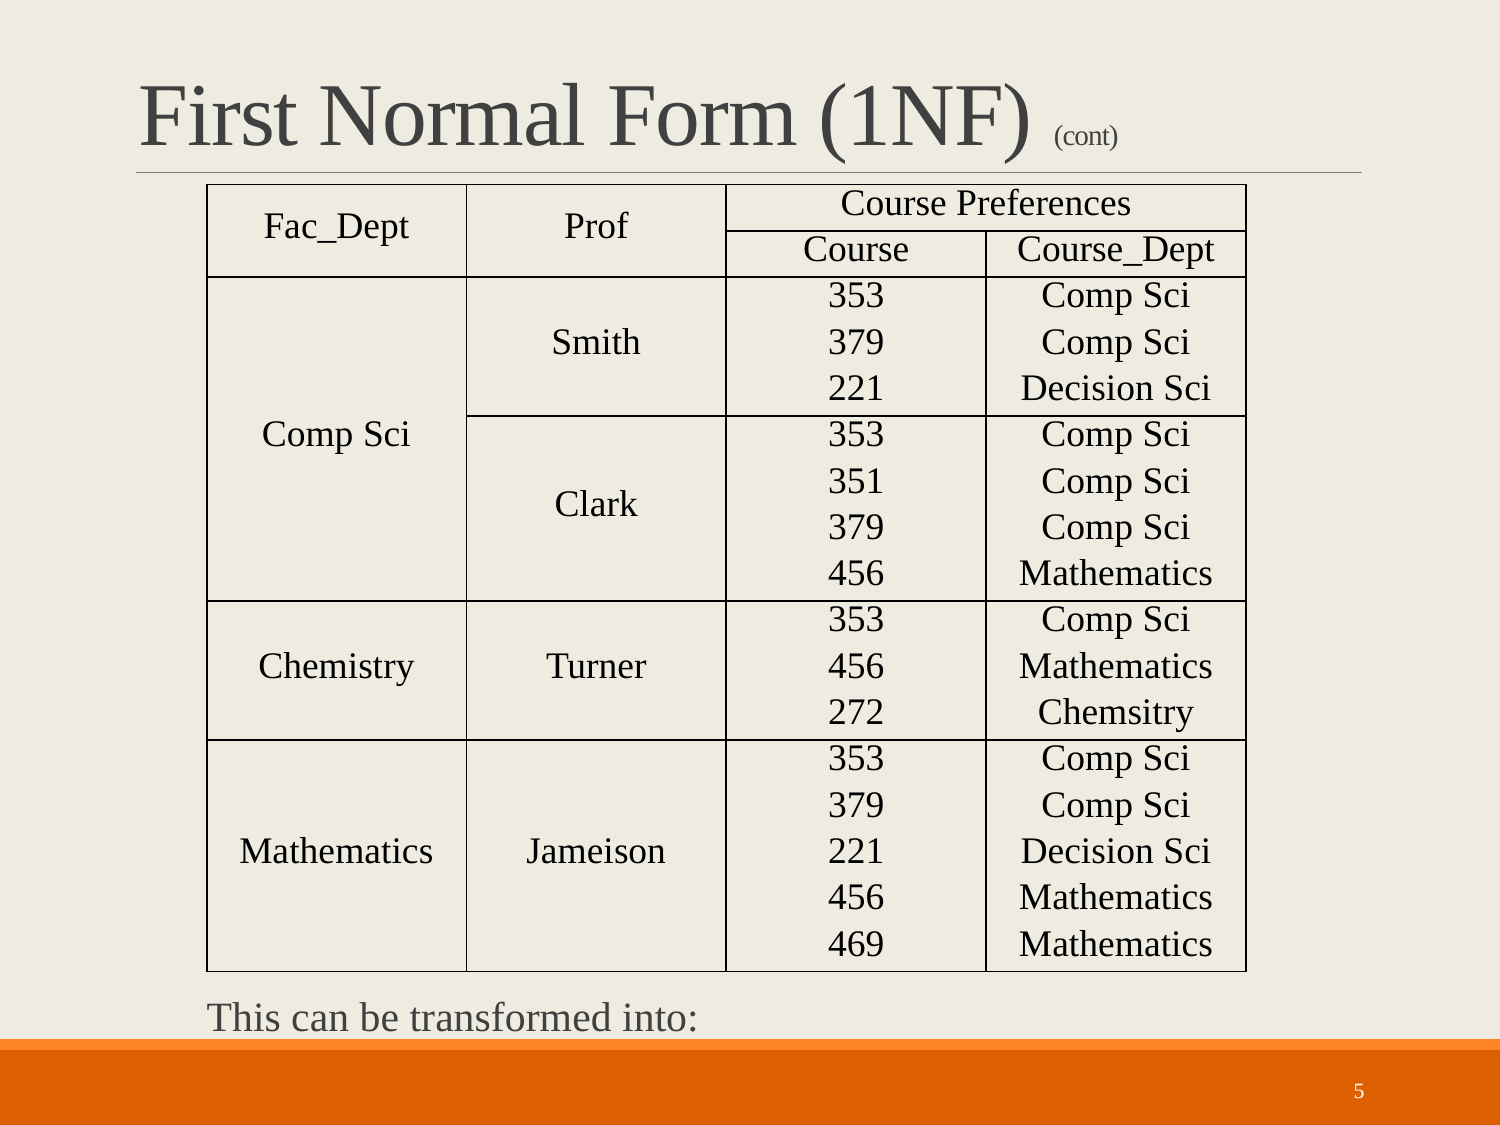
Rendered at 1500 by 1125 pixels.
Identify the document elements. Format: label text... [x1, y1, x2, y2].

table_cell Chemsitry [987, 694, 1245, 739]
table_cell 379 [727, 323, 985, 370]
table_cell Comp Sci [987, 786, 1245, 833]
table_cell 456 [727, 555, 985, 600]
table_cell 351 [727, 462, 985, 509]
table_cell 272 [727, 694, 985, 739]
table_cell Course_Dept [987, 232, 1245, 276]
table_cell 221 [727, 833, 985, 879]
table_cell 469 [727, 925, 985, 971]
table_cell Mathematics [987, 647, 1245, 694]
table_cell Smith [467, 278, 725, 415]
table_cell Mathematics [987, 555, 1245, 600]
table_cell Comp Sci [987, 741, 1245, 786]
title First Normal Form (1NF) (cont) [123, 42, 1474, 172]
table_cell Decision Sci [987, 833, 1245, 879]
list This can be transformed into: [206, 987, 1500, 1076]
table_cell 456 [727, 879, 985, 925]
table_cell Course [727, 232, 985, 276]
table_header Prof [467, 185, 725, 276]
table_cell 221 [727, 370, 985, 415]
table_cell Comp Sci [987, 278, 1245, 323]
table_cell 353 [727, 602, 985, 647]
table_header Fac_Dept [208, 185, 466, 276]
table_cell Decision Sci [987, 370, 1245, 415]
table_cell 456 [727, 647, 985, 694]
table_cell Clark [467, 417, 725, 600]
table_cell 353 [727, 741, 985, 786]
table_header Course Preferences [727, 185, 1245, 230]
table_cell Chemistry [208, 602, 466, 739]
table_cell Comp Sci [987, 417, 1245, 462]
table_cell Comp Sci [987, 323, 1245, 370]
table_cell 379 [727, 509, 985, 555]
table_cell Jameison [467, 741, 725, 971]
table_cell 353 [727, 278, 985, 323]
table_cell Mathematics [208, 741, 466, 971]
table_cell Turner [467, 602, 725, 739]
table_cell 379 [727, 786, 985, 833]
table_cell 353 [727, 417, 985, 462]
table_cell Comp Sci [987, 462, 1245, 509]
table_cell Comp Sci [208, 278, 466, 600]
table_cell Mathematics [987, 879, 1245, 925]
table_cell Comp Sci [987, 602, 1245, 647]
table_cell Comp Sci [987, 509, 1245, 555]
slide_number 5 [1218, 1059, 1380, 1120]
table_cell Mathematics [987, 925, 1245, 971]
